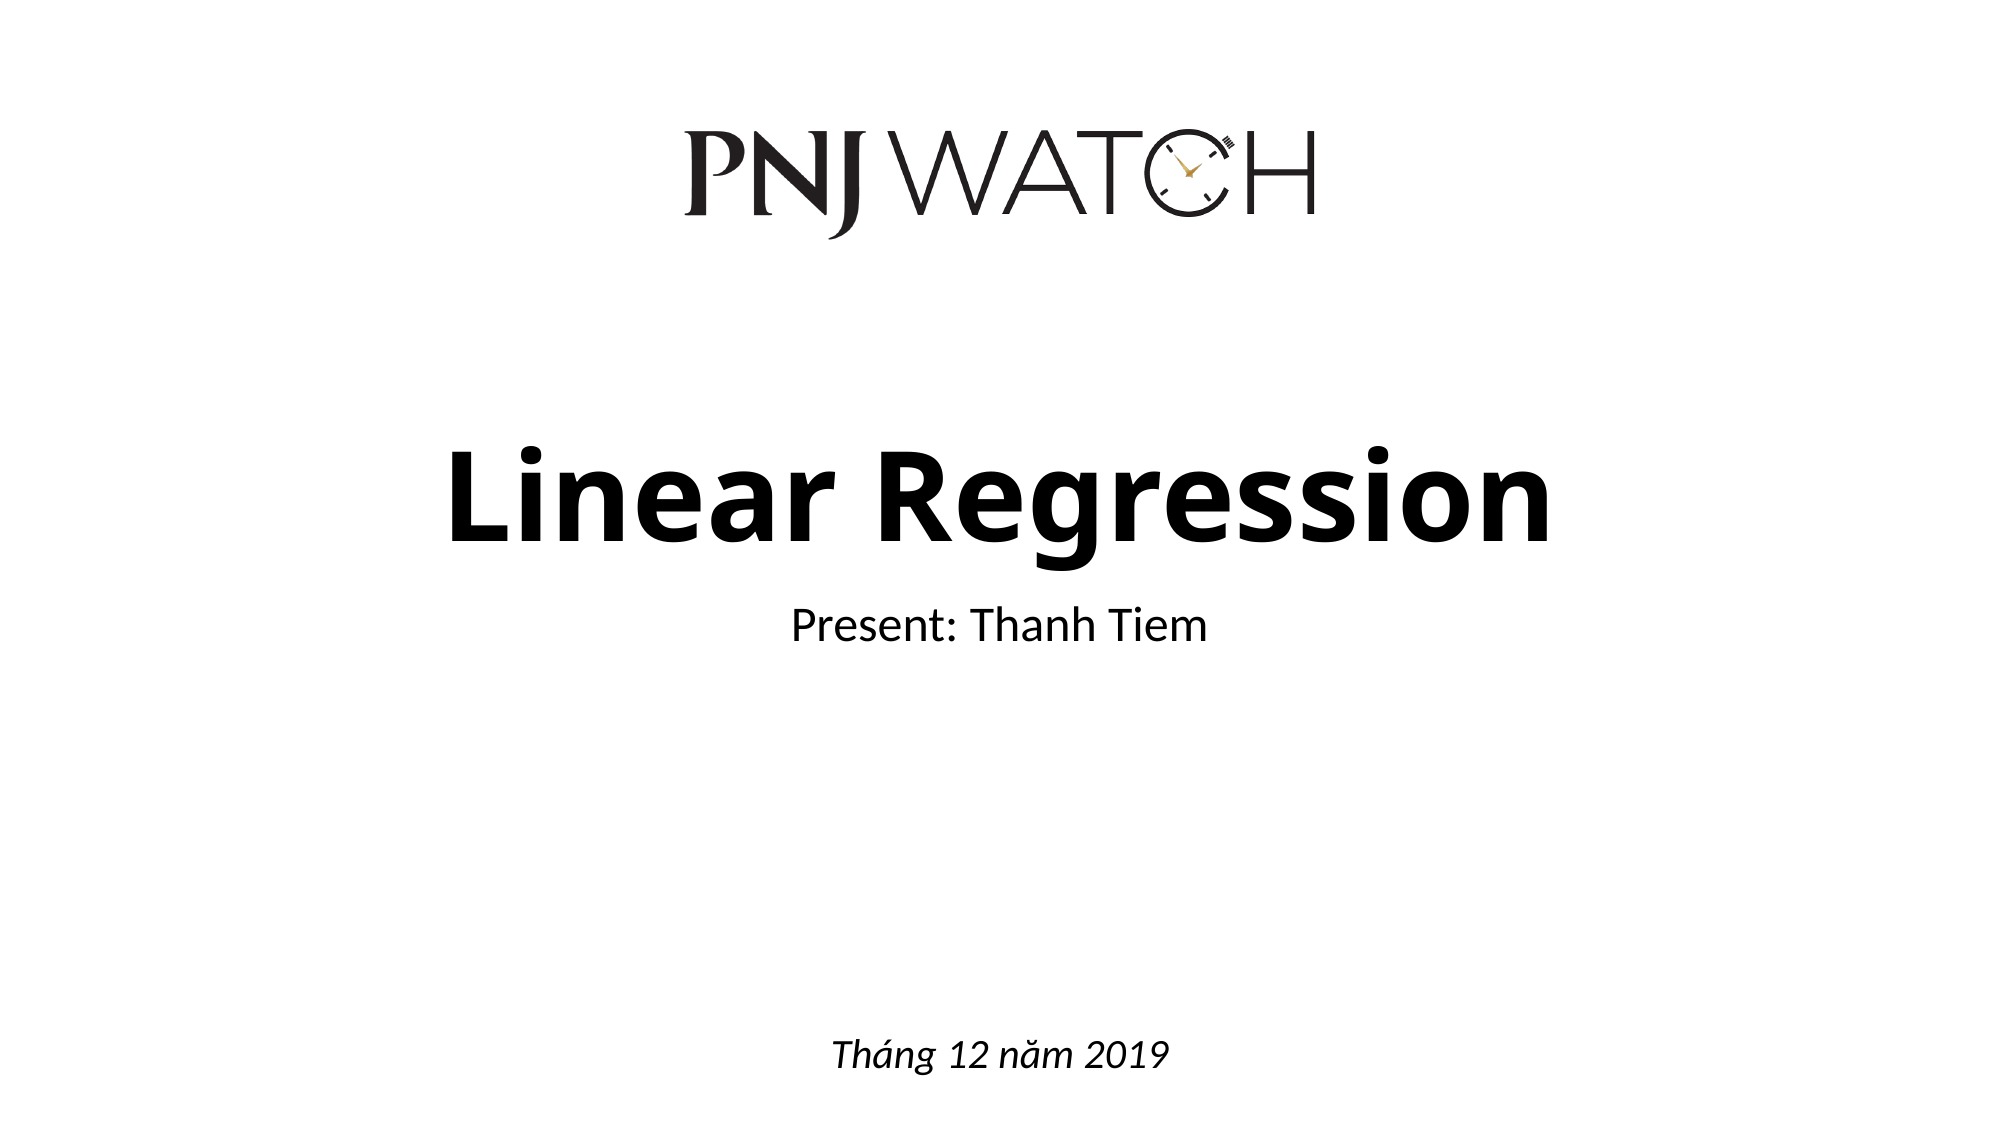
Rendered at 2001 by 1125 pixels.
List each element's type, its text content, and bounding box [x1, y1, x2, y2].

text_box Tháng 12 năm 2019 [632, 1024, 1368, 1125]
subtitle Present: Thanh Tiem [249, 590, 1750, 863]
title Linear Regression [249, 184, 1750, 576]
picture [684, 128, 1315, 240]
